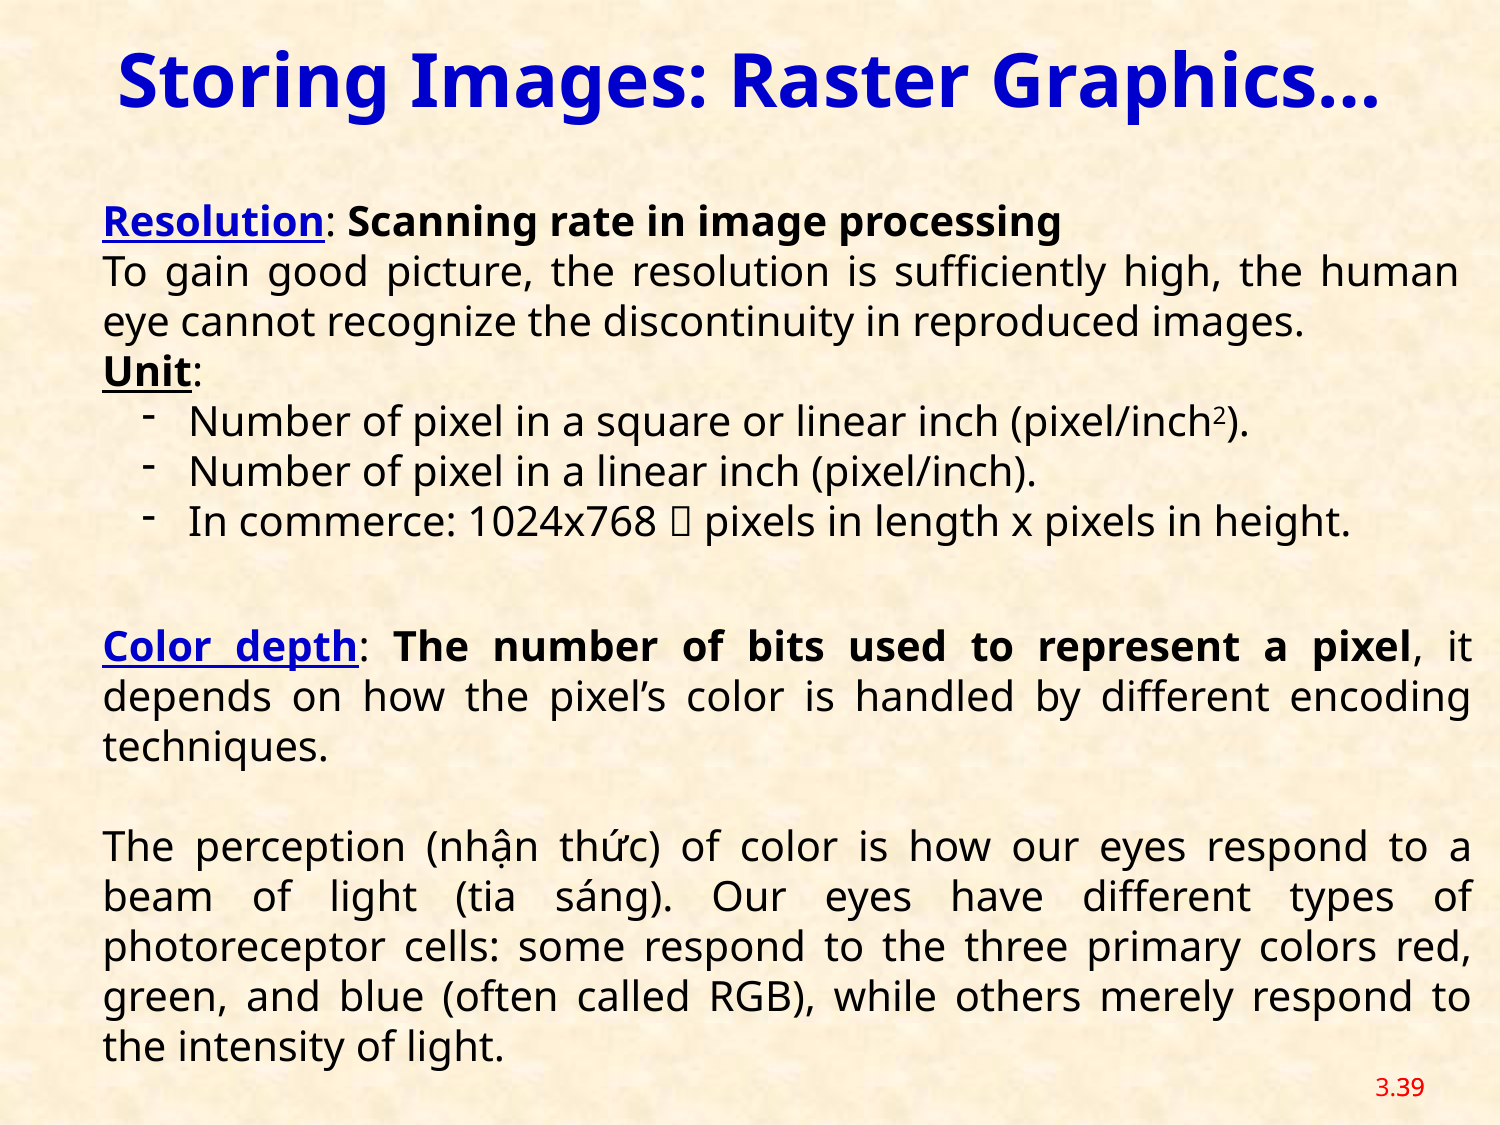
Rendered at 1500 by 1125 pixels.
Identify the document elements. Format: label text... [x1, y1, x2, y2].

text_box Color depth: The number of bits used to represent a pixel, it depends on how the pixel’s color is handled by different encoding techniques. The perception (nhận thức) of color is how our eyes respond to a beam of light (tia sáng). Our eyes have different types of photoreceptor cells: some respond to the three primary colors red, green, and blue (often called RGB), while others merely respond to the intensity of light. [87, 612, 1488, 1078]
slide_number 39 [1362, 1074, 1425, 1113]
text_box Resolution: Scanning rate in image processing To gain good picture, the resolution is sufficiently high, the human eye cannot recognize the discontinuity in reproduced images. Unit: Number of pixel in a square or linear inch (pixel/inch2). Number of pixel in a linear inch (pixel/inch). In commerce: 1024x768  pixels in length x pixels in height. [87, 187, 1475, 553]
picture [0, 0, 1500, 1125]
text_box Storing Images: Raster Graphics… [74, 24, 1425, 130]
